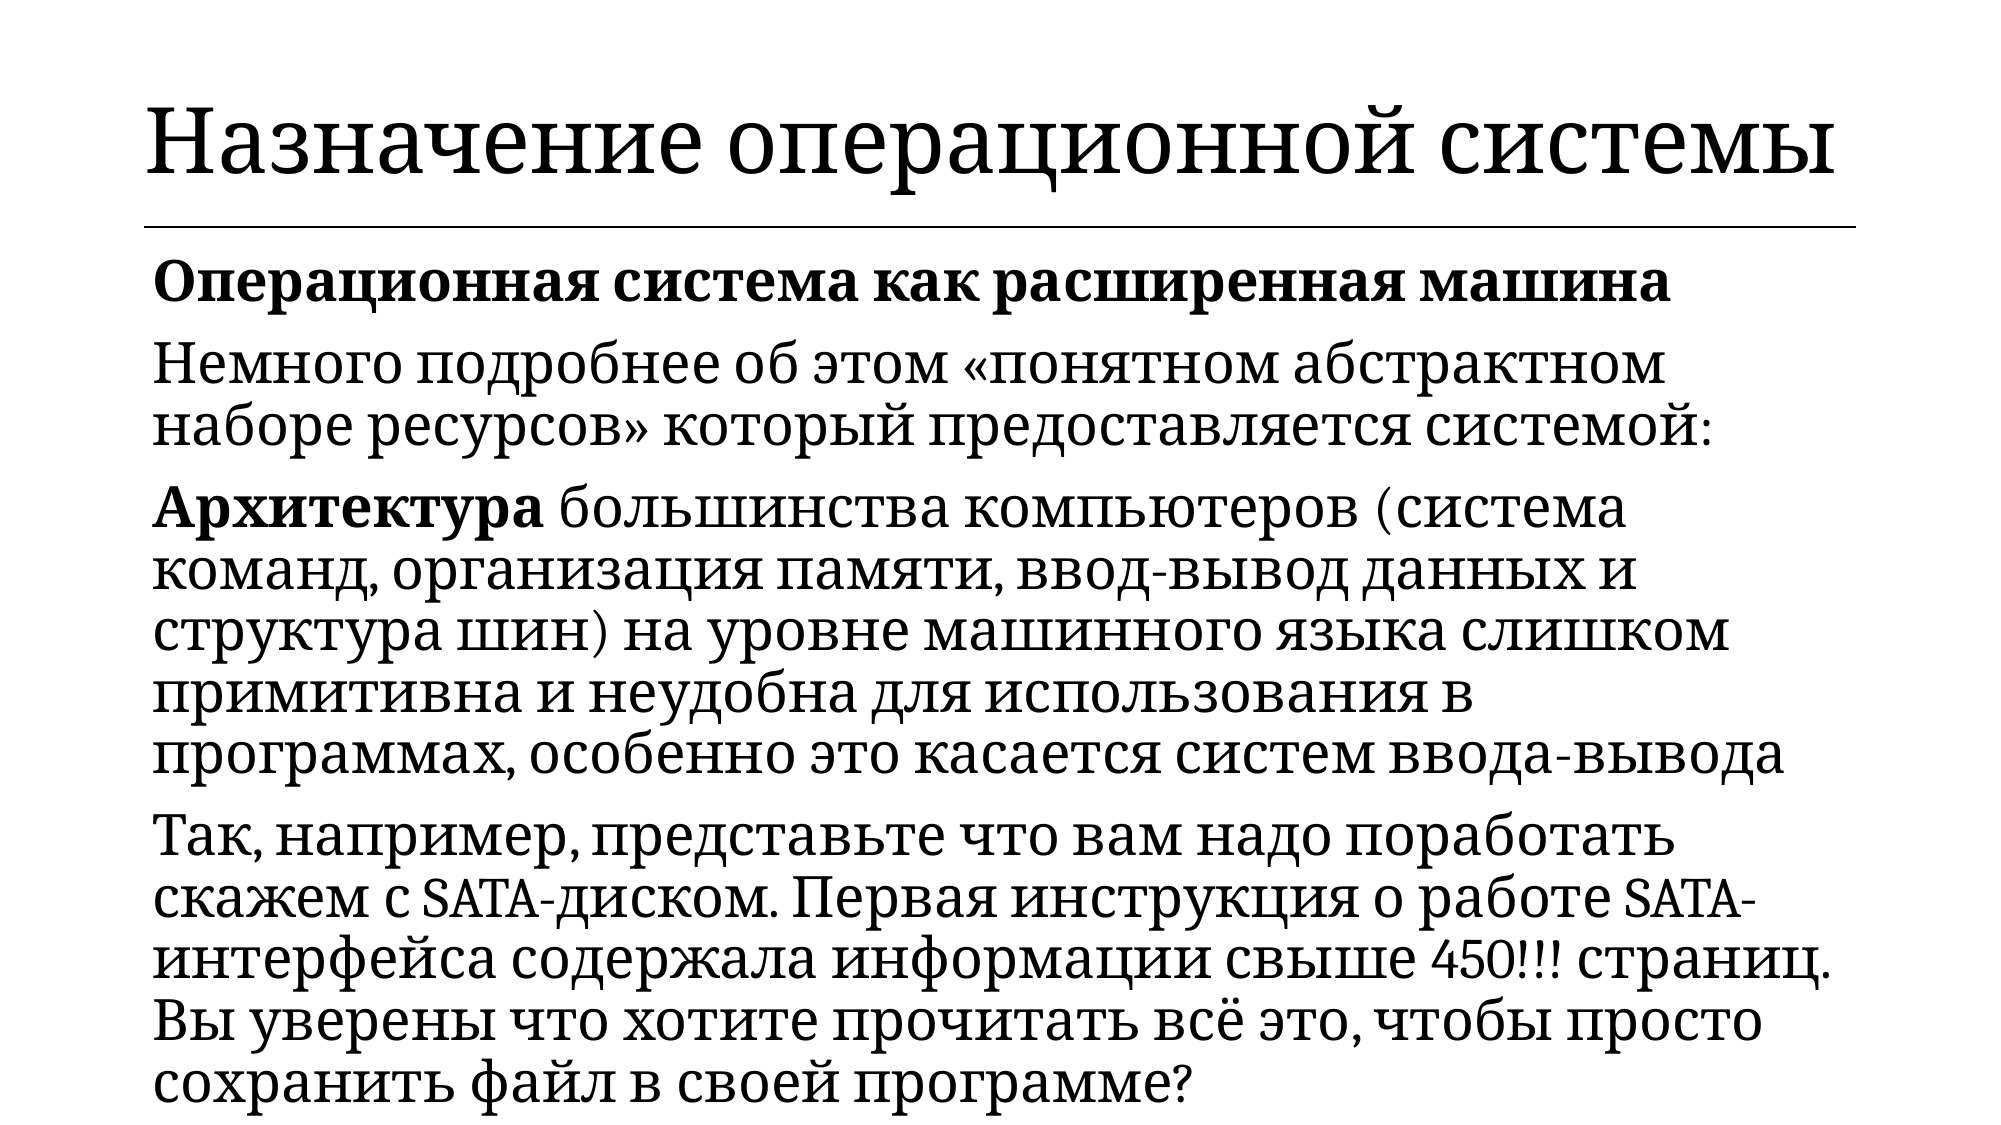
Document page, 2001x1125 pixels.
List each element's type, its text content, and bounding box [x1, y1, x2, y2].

list Операционная система как расширенная машина Немного подробнее об этом «понятном абстрактном наборе ресурсов» который предоставляется системой: Архитектура большинства компьютеров (система команд, организация памяти, ввод-вывод данных и структура шин) на уровне машинного языка слишком примитивна и неудобна для использования в программах, особенно это касается систем ввода-вывода Так, например, представьте что вам надо поработать скажем с SATA-диском. Первая инструкция о работе SATA-интерфейса содержала информации свыше 450!!! страниц. Вы уверены что хотите прочитать всё это, чтобы просто сохранить файл в своей программе? [137, 245, 1856, 1125]
table_header Назначение операционной системы [144, 60, 1856, 226]
